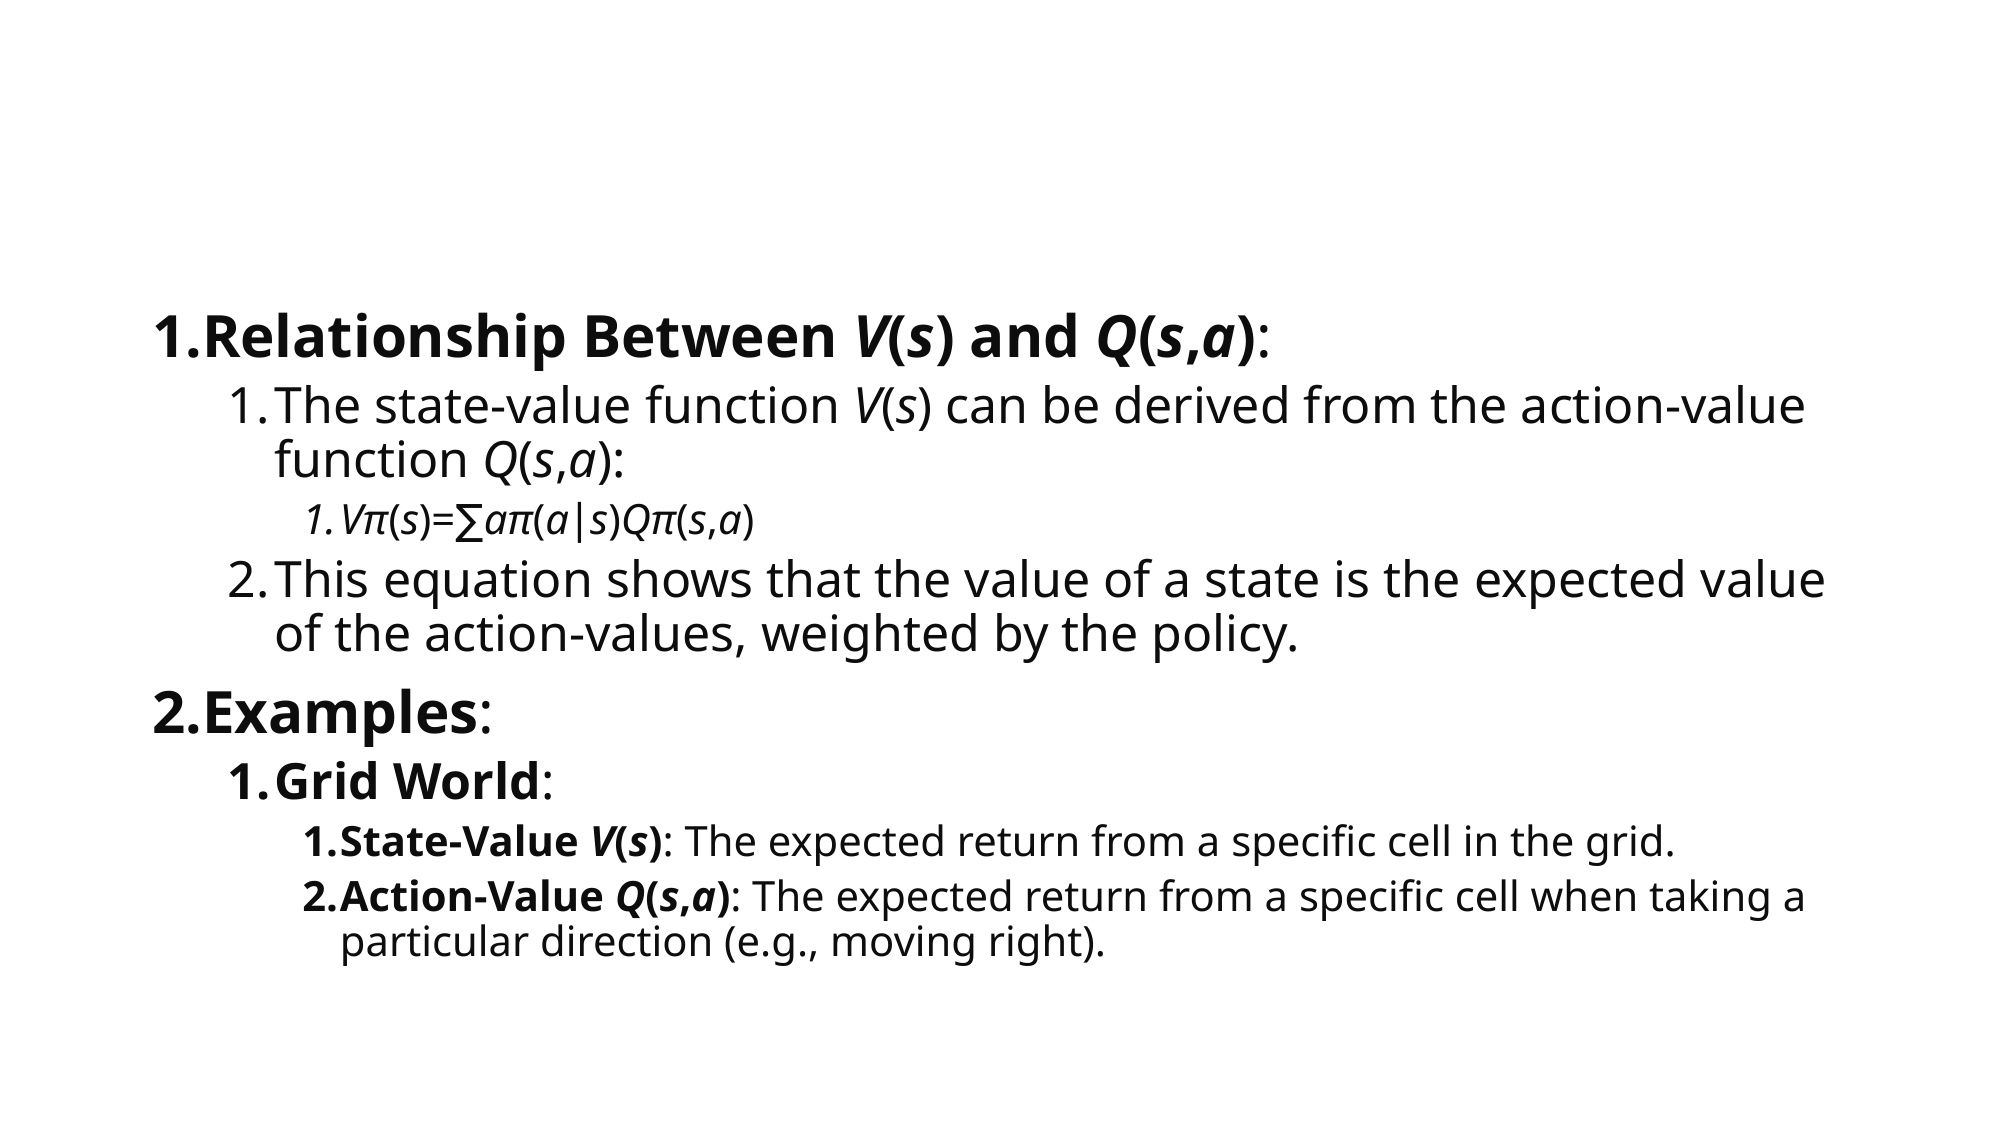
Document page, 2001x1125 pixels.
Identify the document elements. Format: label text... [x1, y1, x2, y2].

list Relationship Between V(s) and Q(s,a): The state-value function V(s) can be derived from the action-value function Q(s,a): Vπ(s)=∑a​π(a∣s)Qπ(s,a) This equation shows that the value of a state is the expected value of the action-values, weighted by the policy. Examples: Grid World: State-Value V(s): The expected return from a specific cell in the grid. Action-Value Q(s,a): The expected return from a specific cell when taking a particular direction (e.g., moving right). [137, 299, 1863, 1014]
